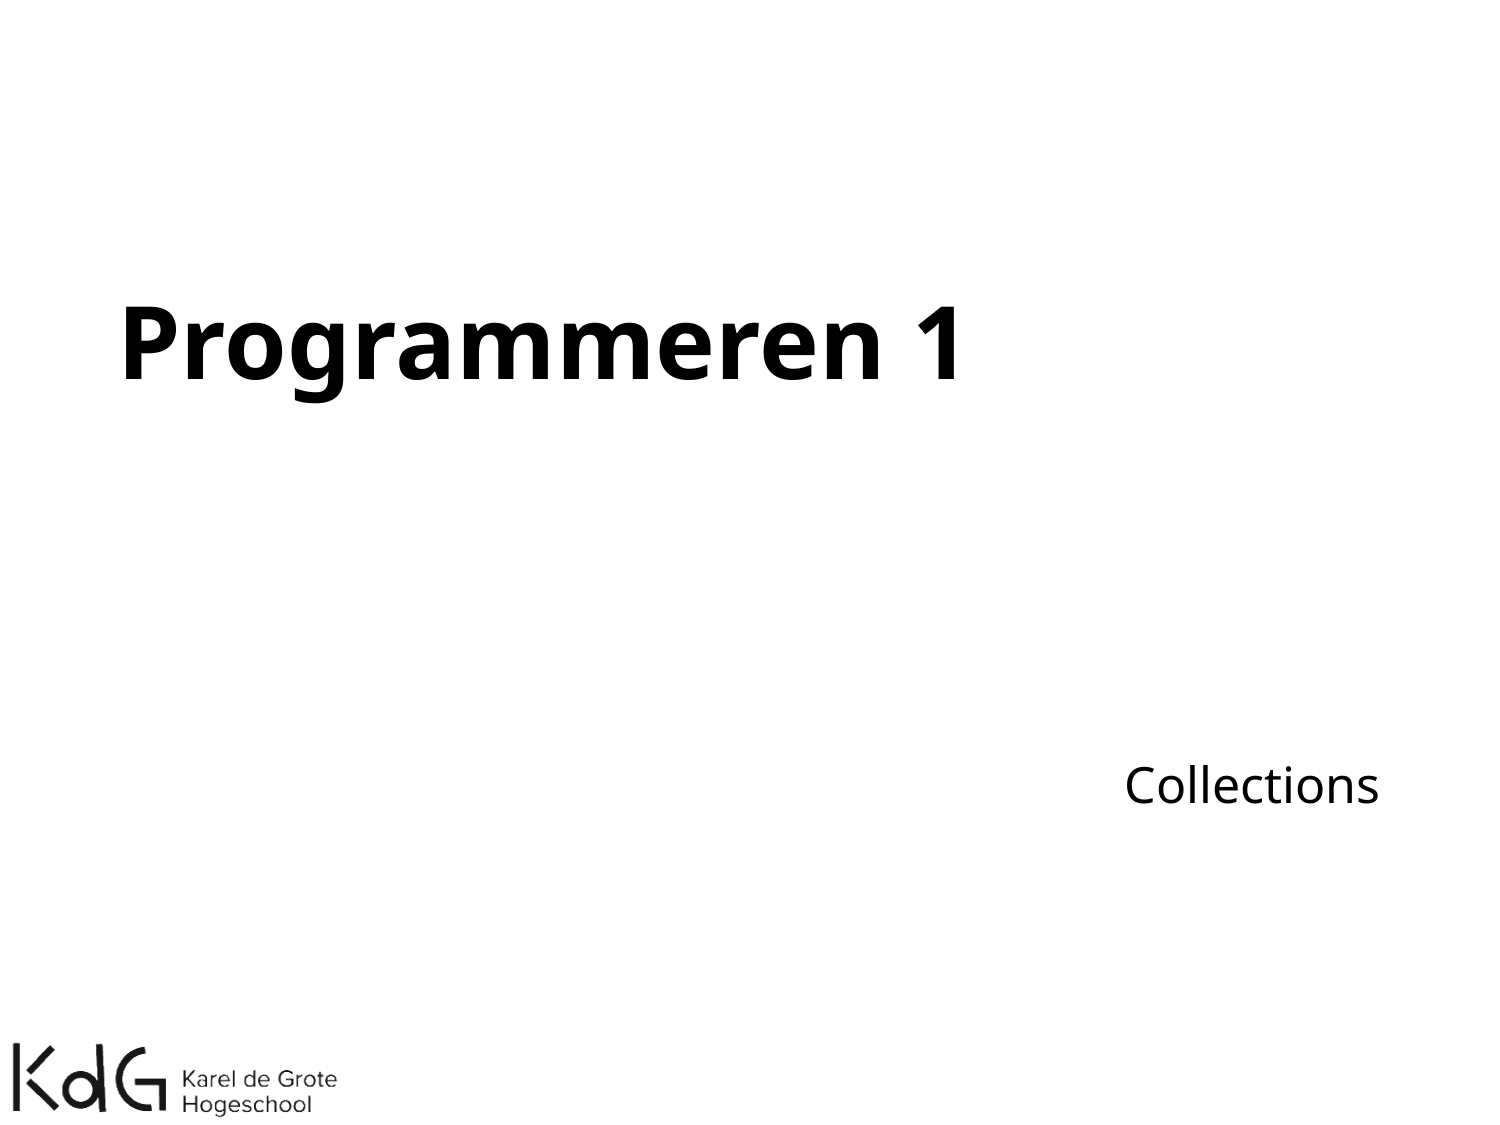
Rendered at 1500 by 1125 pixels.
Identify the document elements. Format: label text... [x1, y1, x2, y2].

list Collections [102, 752, 1397, 999]
picture [0, 997, 383, 1125]
title Programmeren 1 [102, 280, 1397, 749]
